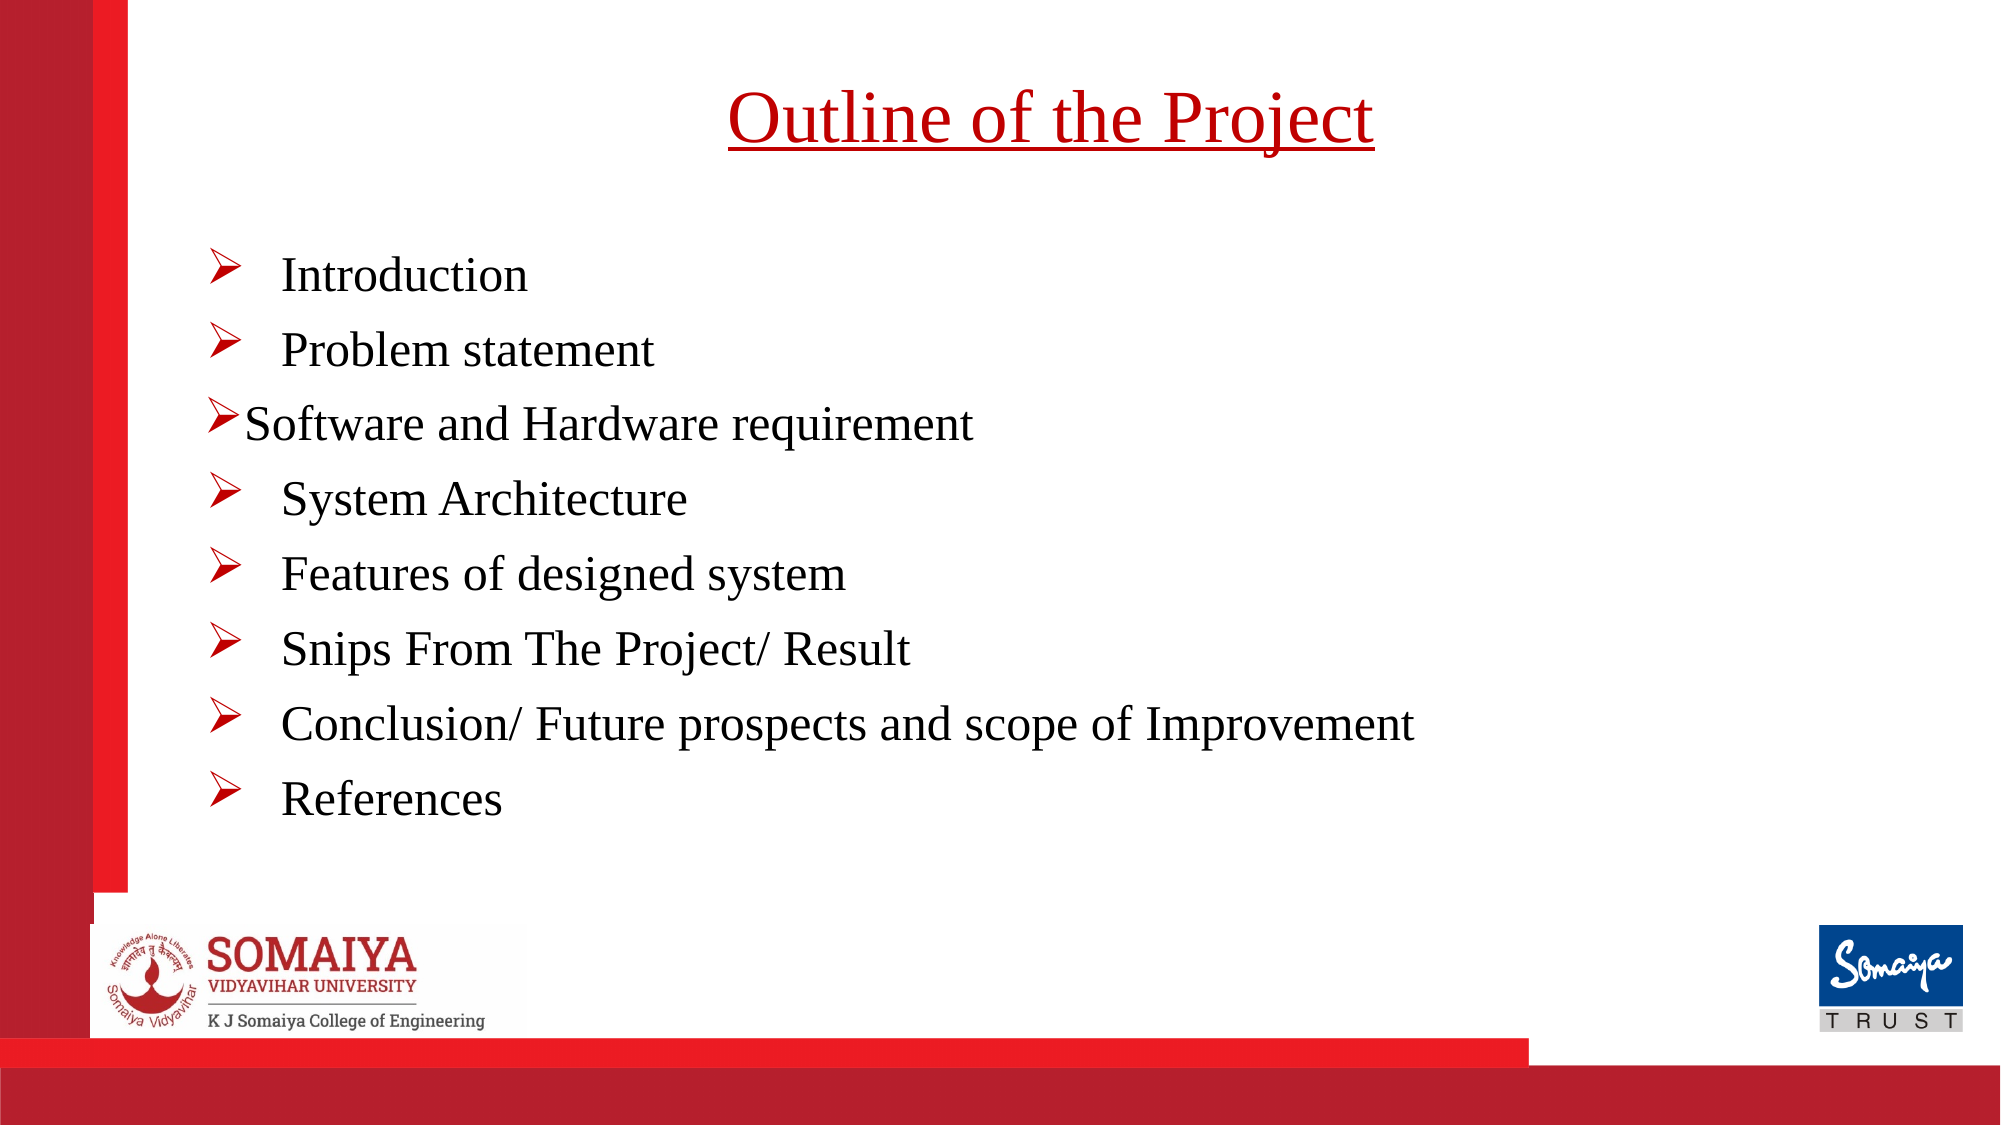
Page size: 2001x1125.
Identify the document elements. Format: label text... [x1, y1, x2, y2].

picture [1819, 925, 1963, 1032]
list Introduction Problem statement Software and Hardware requirement System Architecture Features of designed system Snips From The Project/ Result Conclusion/ Future prospects and scope of Improvement References [189, 240, 1915, 827]
picture [0, 1039, 1999, 1125]
picture [0, 0, 527, 1038]
title Outline of the Project [137, 57, 1966, 180]
